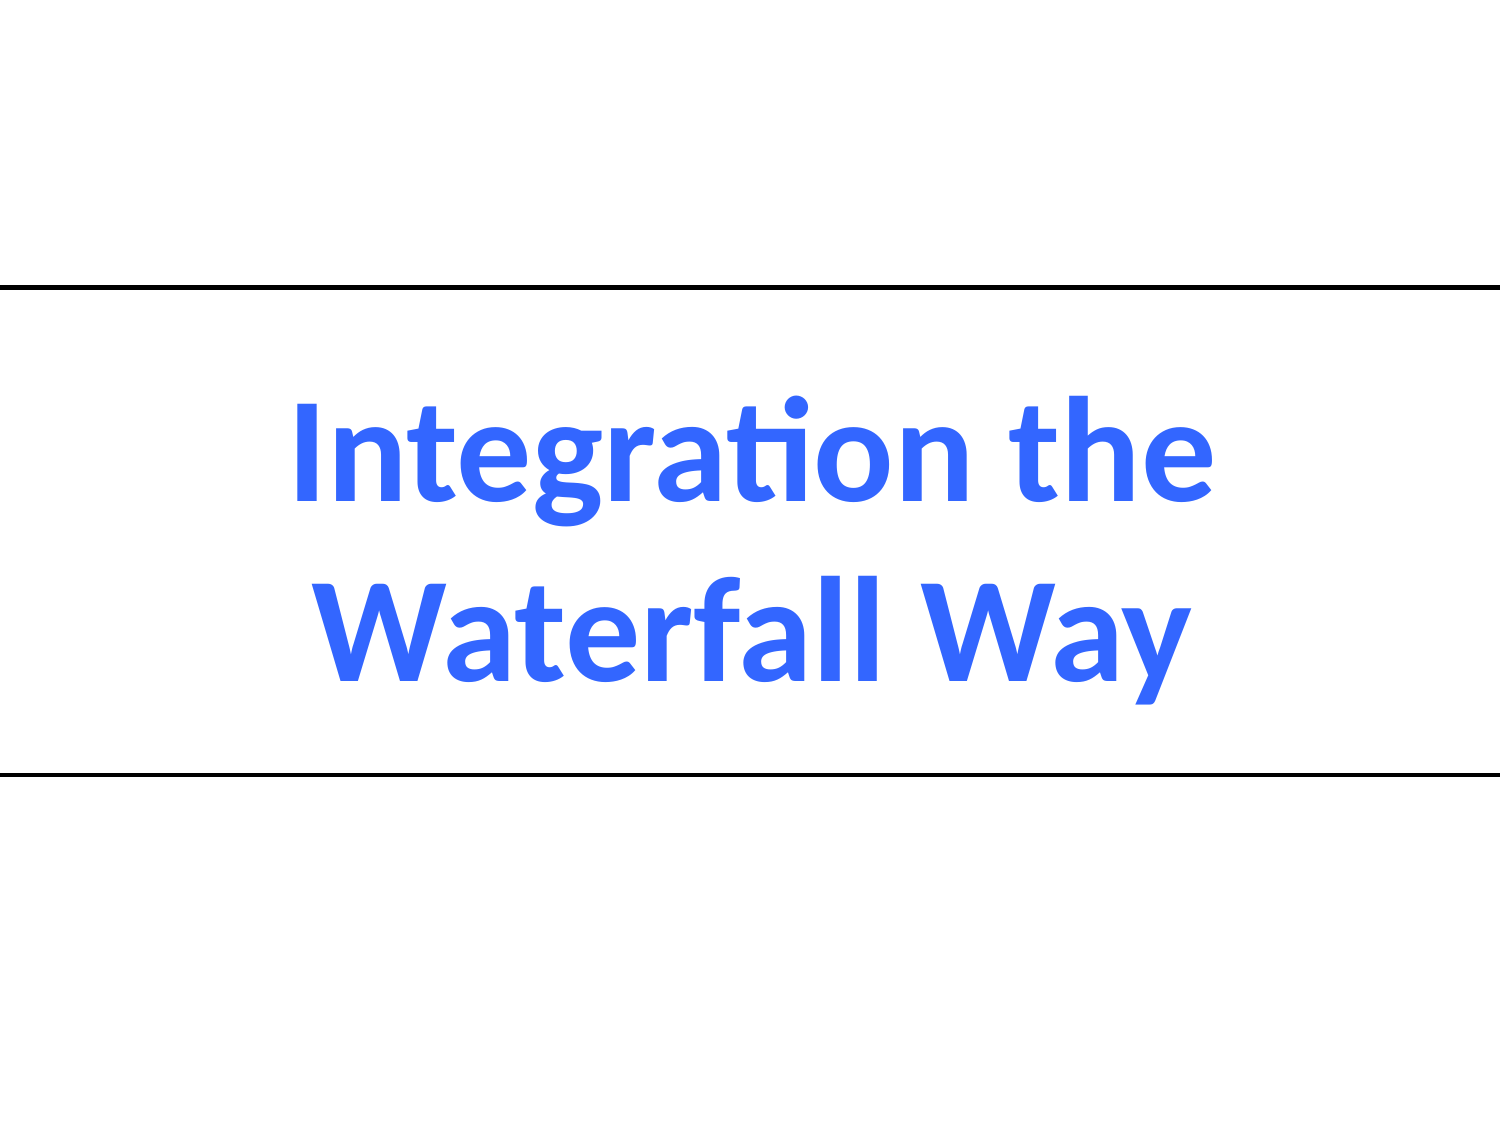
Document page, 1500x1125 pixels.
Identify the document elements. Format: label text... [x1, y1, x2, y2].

title Integration the Waterfall Way [62, 299, 1443, 763]
